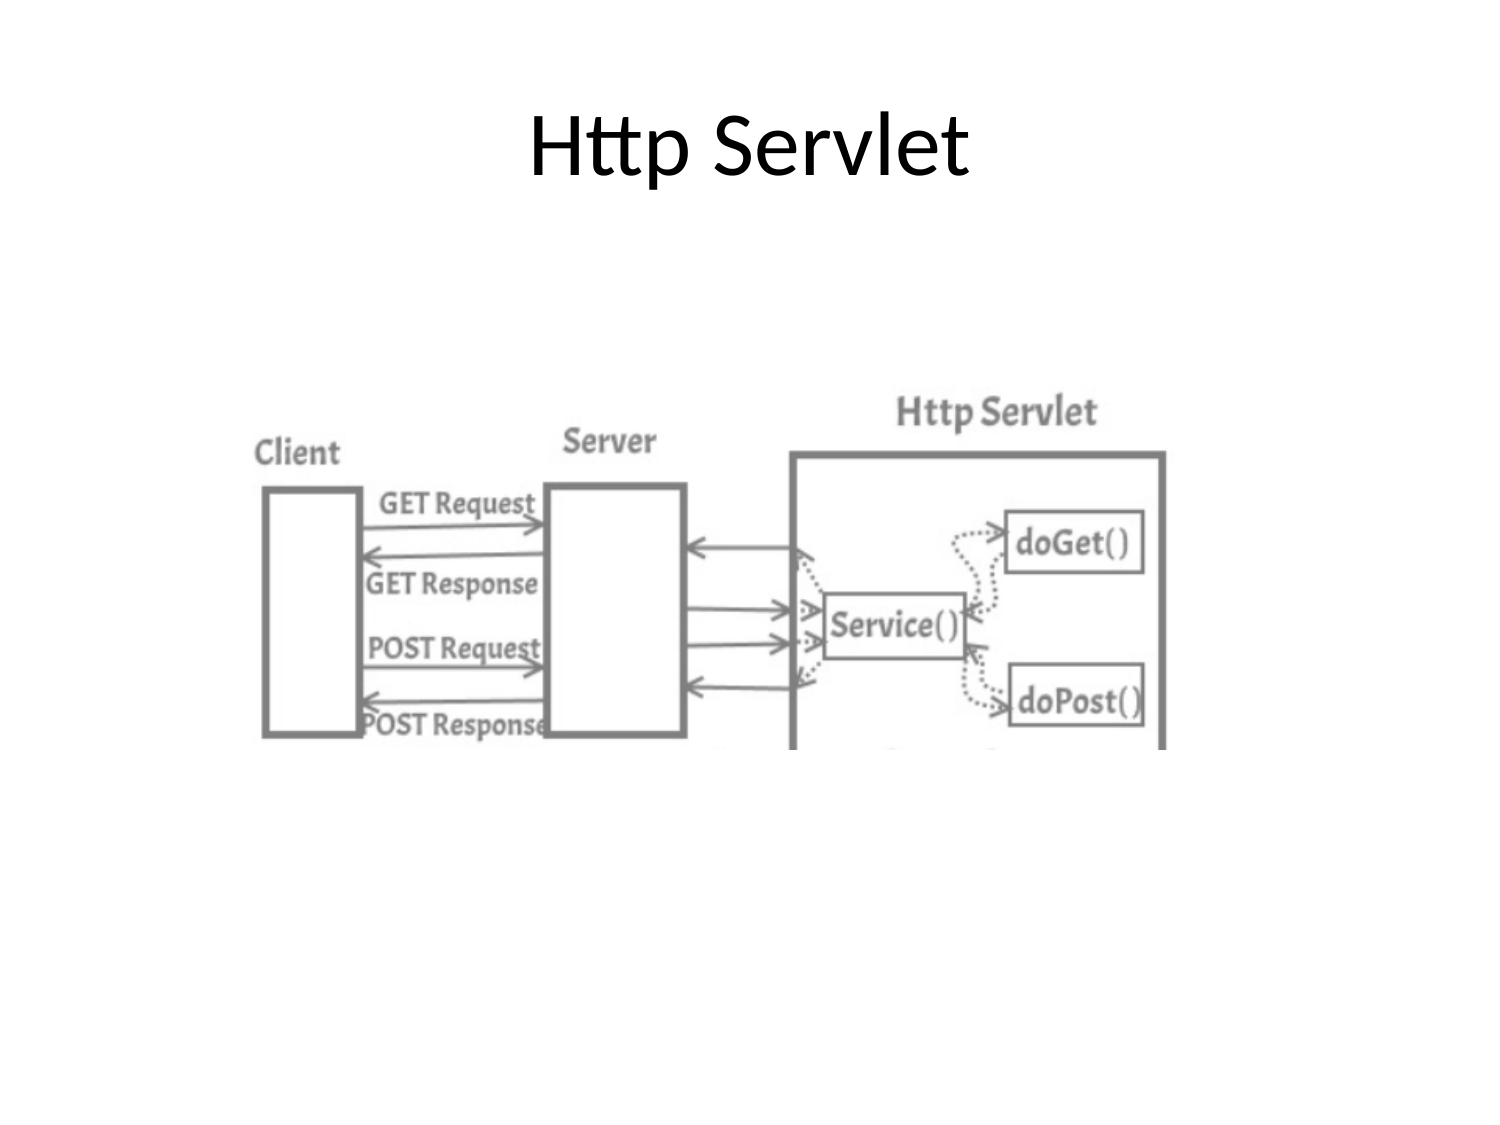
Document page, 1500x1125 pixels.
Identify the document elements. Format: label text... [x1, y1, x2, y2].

picture [181, 374, 1319, 751]
title Http Servlet [75, 45, 1425, 233]
